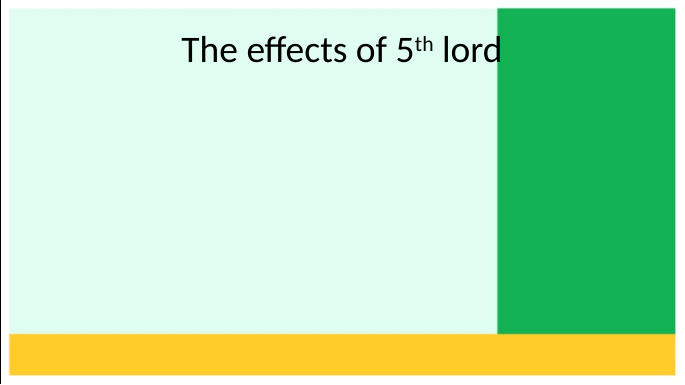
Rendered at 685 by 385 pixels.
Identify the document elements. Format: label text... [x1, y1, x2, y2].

picture [0, 0, 684, 384]
title The effects of 5th lord [34, 15, 650, 80]
